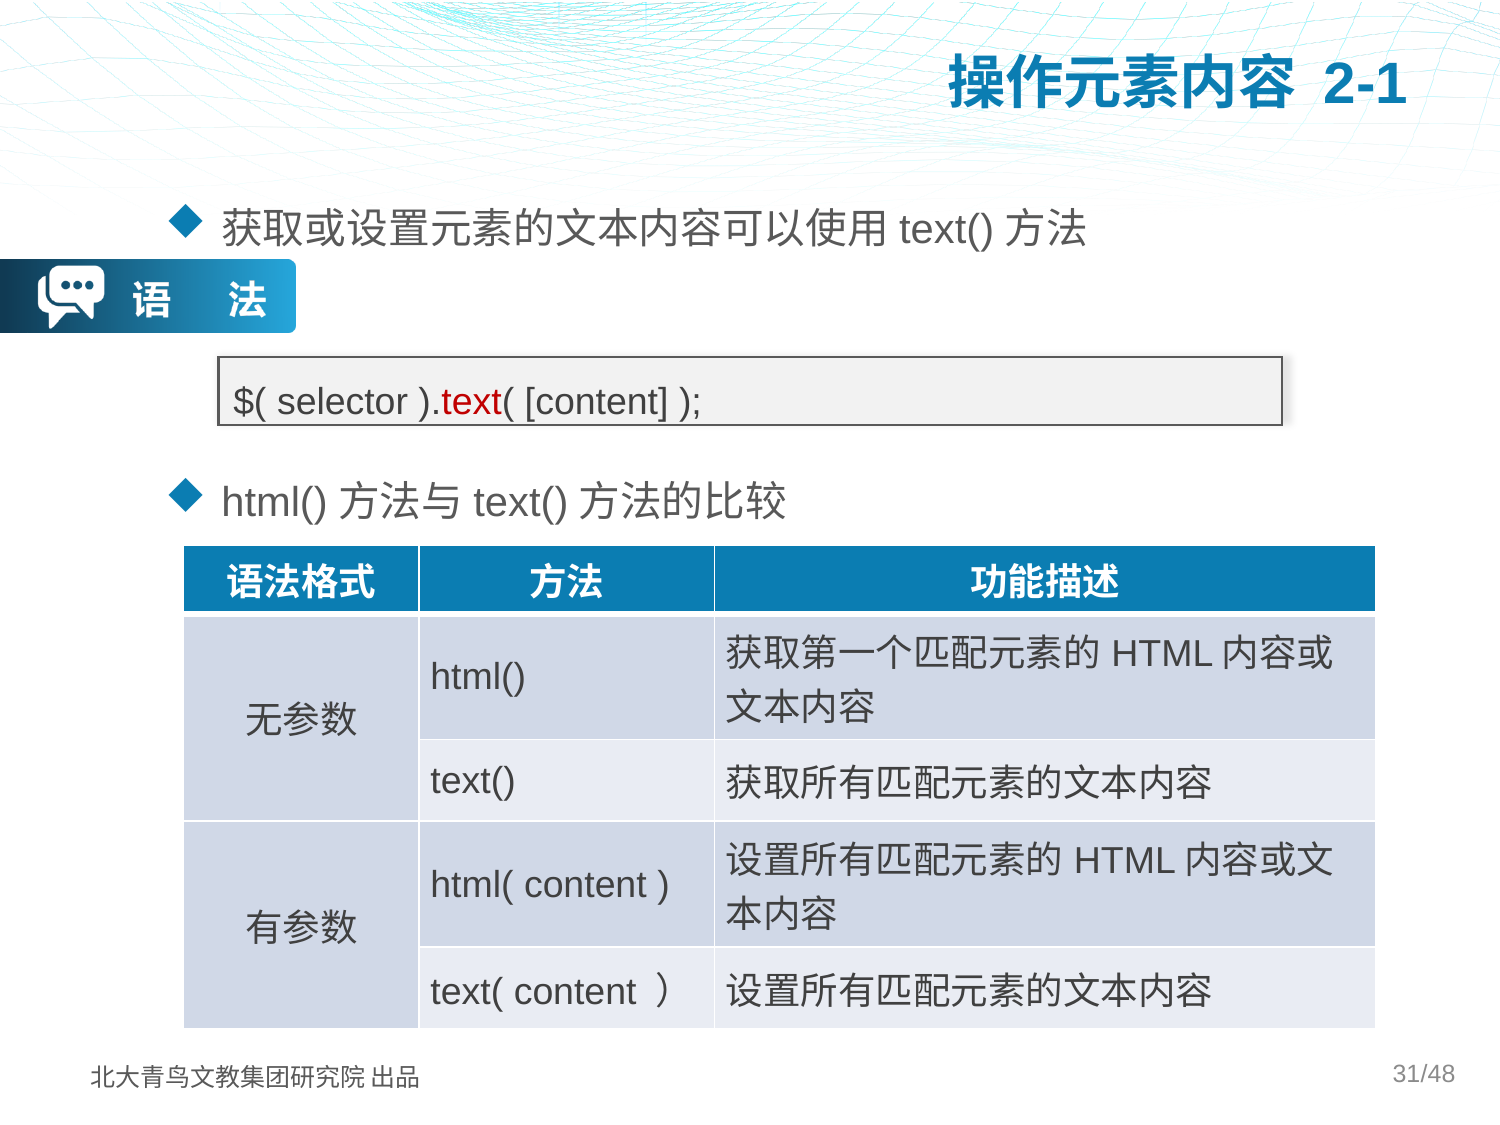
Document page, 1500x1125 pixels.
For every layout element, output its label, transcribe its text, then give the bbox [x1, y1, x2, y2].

text_box $( selector ).text( [content] ); [218, 356, 1282, 425]
table_header 方法 [420, 546, 714, 611]
table_cell 有参数 [184, 822, 418, 1028]
table_cell html( content ) [420, 822, 714, 946]
table_cell 设置所有匹配元素的文本内容 [715, 948, 1375, 1028]
table_header 功能描述 [715, 546, 1375, 611]
picture [0, 2, 1500, 215]
table_cell 获取所有匹配元素的文本内容 [715, 740, 1375, 820]
picture [0, 259, 296, 334]
table_cell html() [420, 617, 714, 739]
table_header 语法格式 [184, 546, 418, 611]
table_cell 设置所有匹配元素的HTML内容或文本内容 [715, 822, 1375, 946]
title 操作元素内容 2-1 [150, 45, 1424, 114]
slide_number 31/48 [1120, 1042, 1471, 1103]
table_cell 无参数 [184, 617, 418, 820]
table_cell 获取第一个匹配元素的HTML内容或文本内容 [715, 617, 1375, 739]
table_cell text() [420, 740, 714, 820]
table_cell text( content ） [420, 948, 714, 1028]
list 获取或设置元素的文本内容可以使用text()方法 html()方法与text()方法的比较 [150, 184, 1424, 894]
